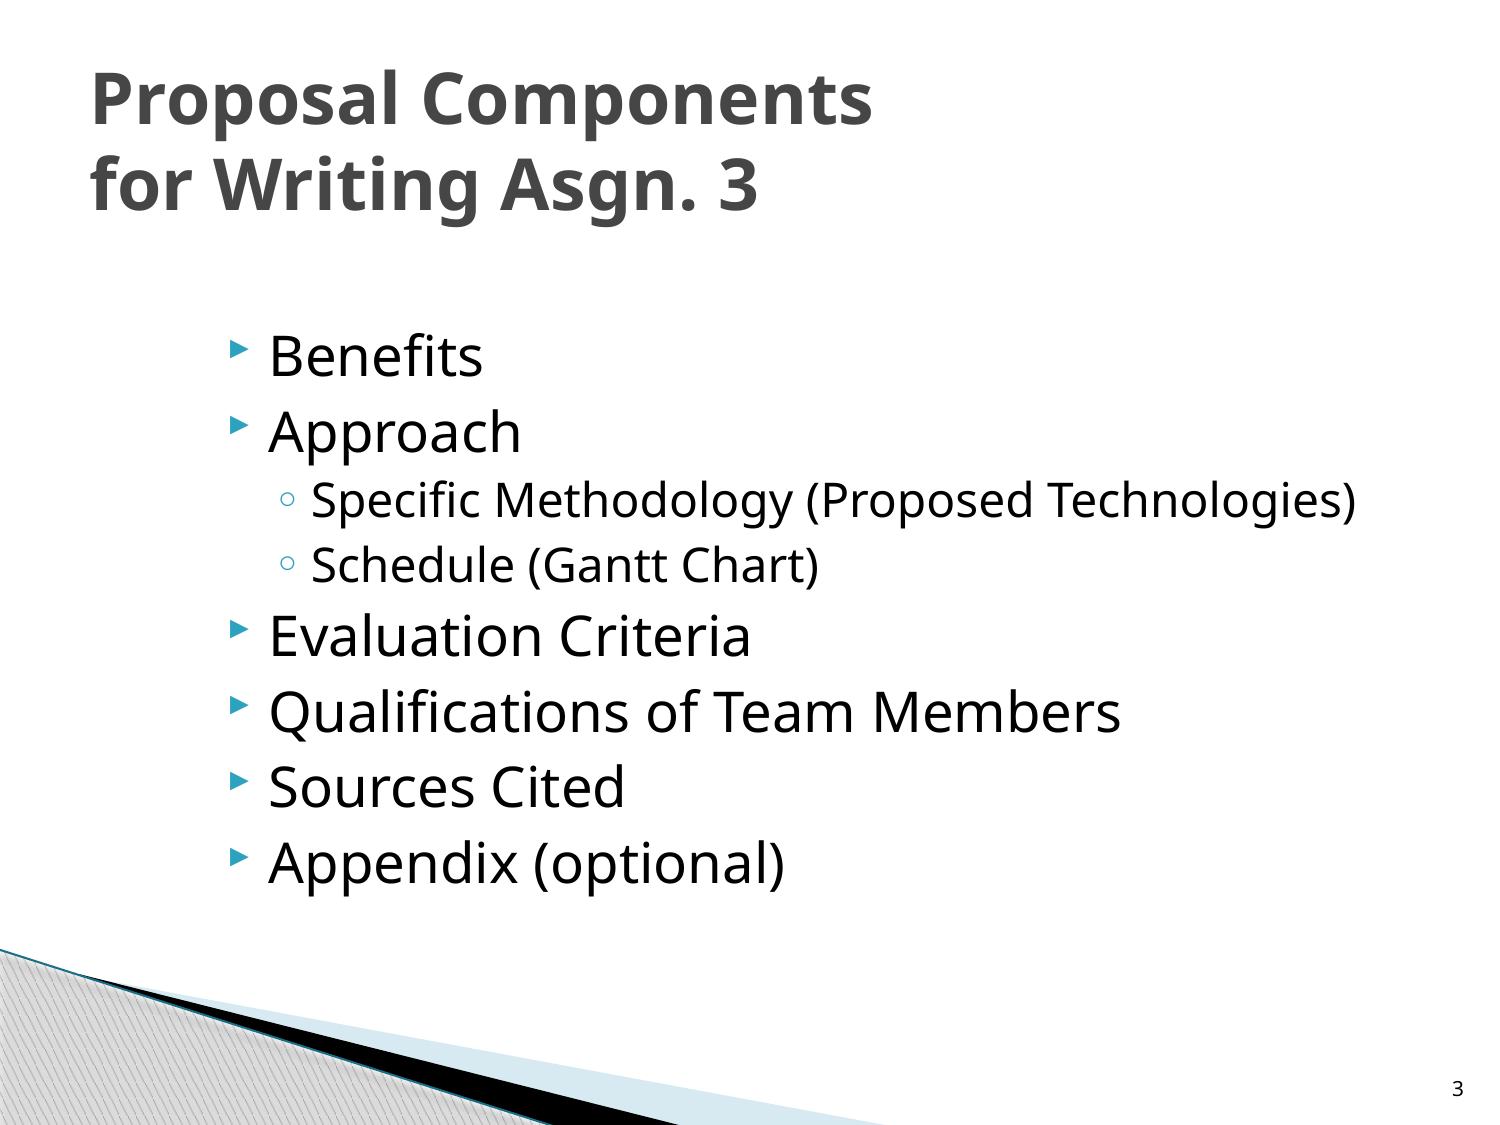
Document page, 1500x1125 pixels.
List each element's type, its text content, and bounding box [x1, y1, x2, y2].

title Proposal Components for Writing Asgn. 3 [75, 45, 1425, 233]
slide_number 3 [1418, 1051, 1479, 1112]
list Benefits Approach Specific Methodology (Proposed Technologies) Schedule (Gantt Chart) Evaluation Criteria Qualifications of Team Members Sources Cited Appendix (optional) [193, 312, 1469, 1125]
